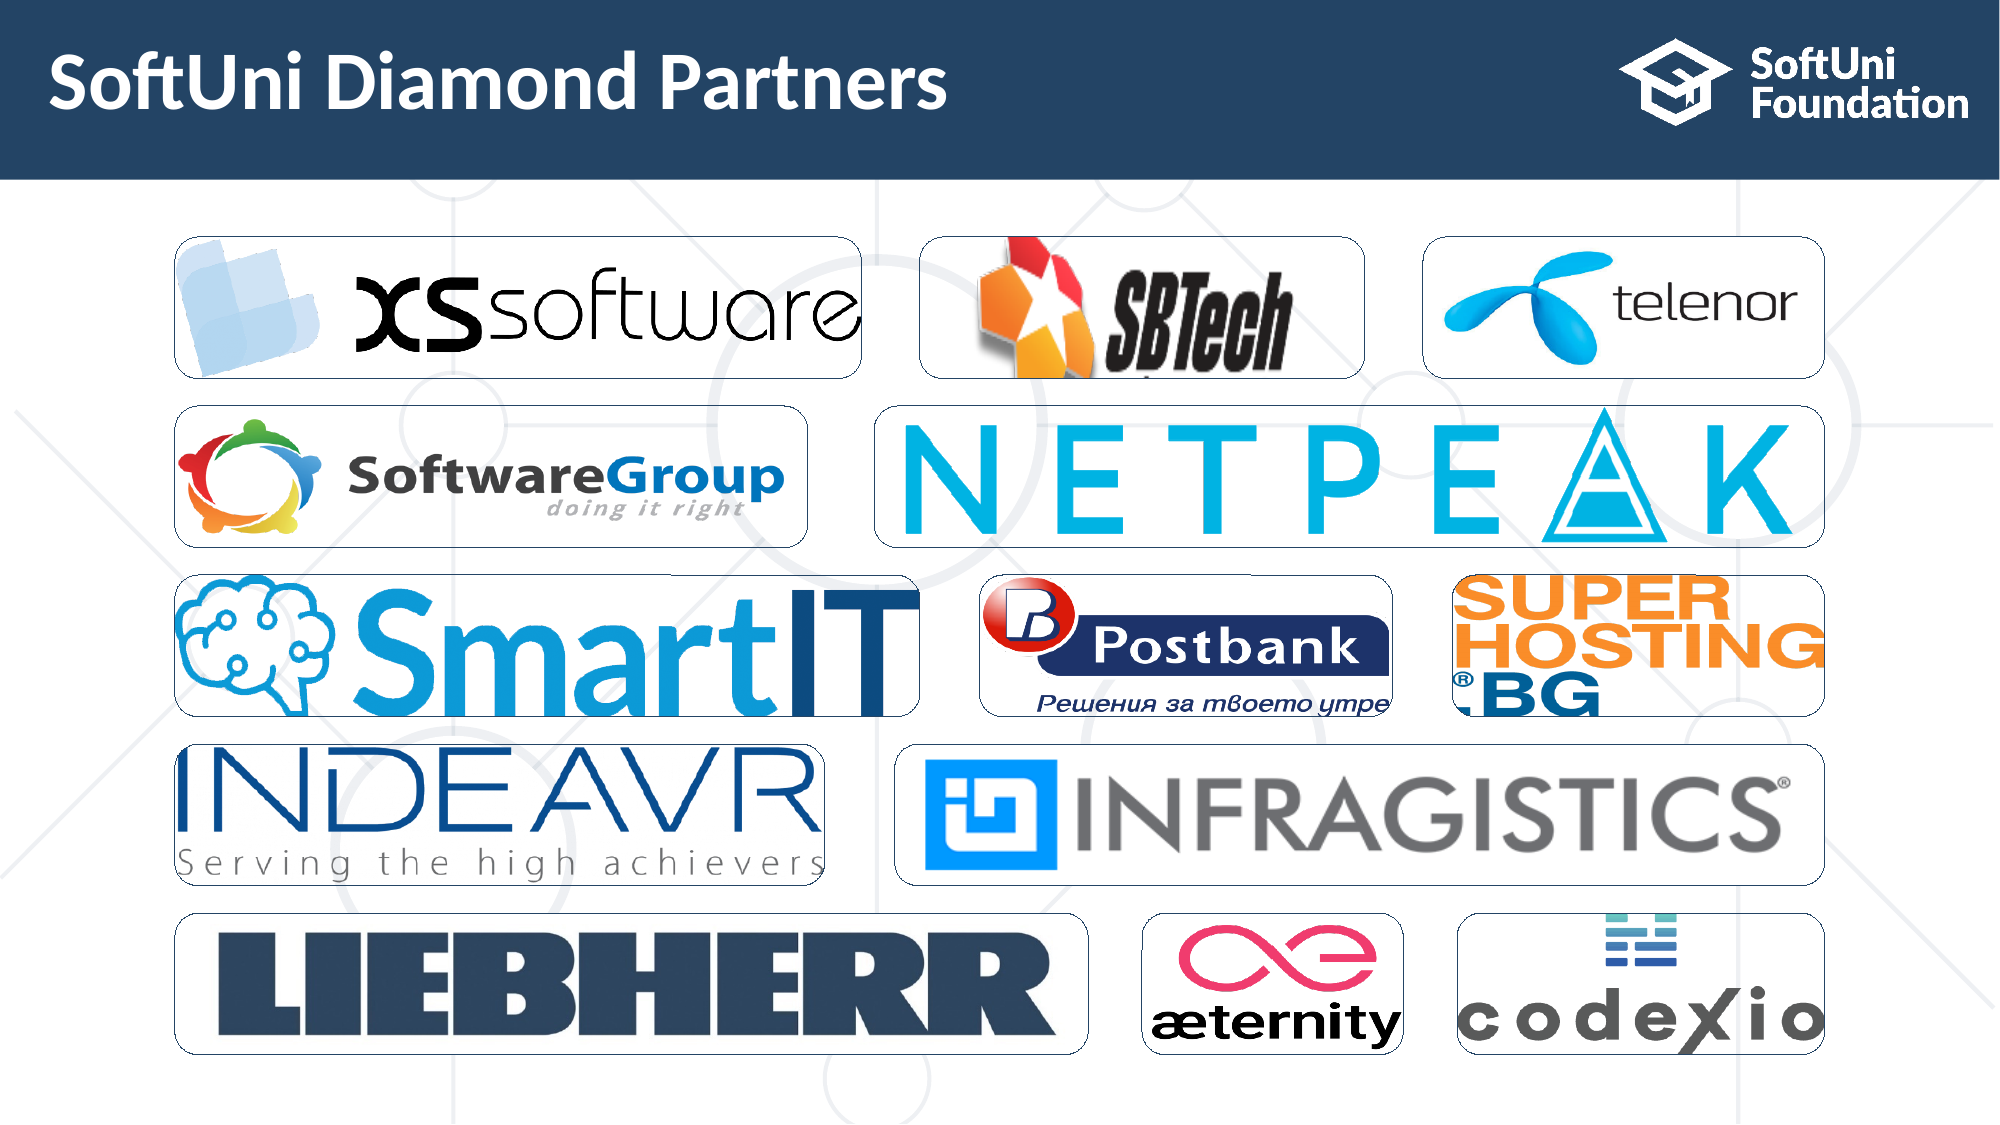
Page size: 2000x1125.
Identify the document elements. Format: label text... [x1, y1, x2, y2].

picture [516, 642, 544, 717]
picture [174, 743, 825, 886]
picture [466, 642, 494, 717]
picture [262, 574, 921, 717]
picture [1456, 912, 1825, 1055]
picture [594, 678, 625, 702]
picture [183, 585, 328, 710]
picture [233, 661, 242, 670]
picture [1422, 236, 1825, 379]
picture [894, 743, 1825, 886]
picture [1141, 912, 1404, 1055]
picture [174, 236, 862, 379]
picture [610, 706, 633, 717]
picture [263, 615, 272, 625]
picture [294, 647, 304, 656]
title SoftUni Diamond Partners [31, 16, 1591, 162]
picture [174, 574, 249, 616]
picture [919, 236, 1365, 379]
picture [873, 405, 1825, 548]
picture [174, 405, 808, 548]
picture [1451, 574, 1825, 717]
picture [174, 912, 1089, 1055]
picture [174, 631, 286, 717]
picture [979, 574, 1393, 717]
picture [1618, 38, 1968, 126]
picture [222, 615, 231, 625]
